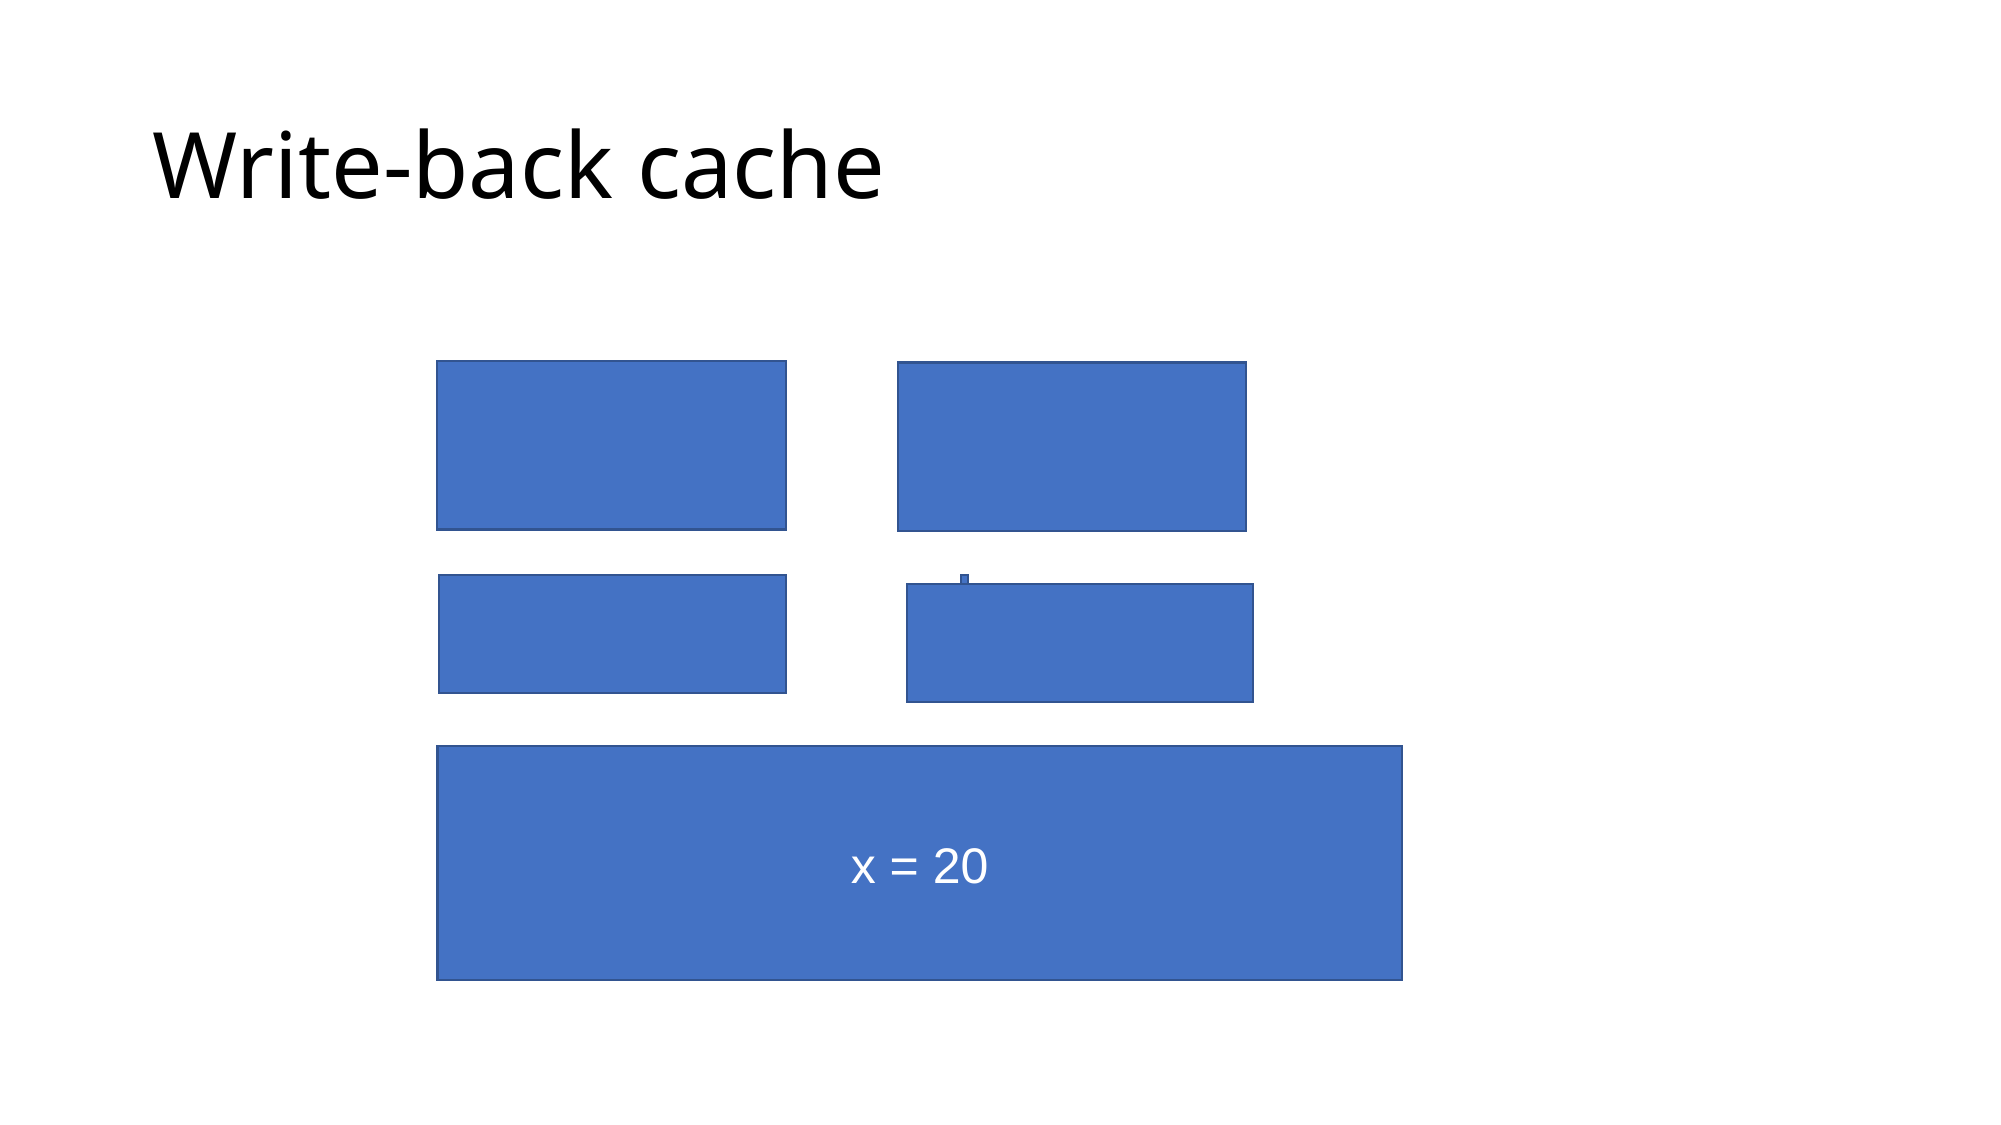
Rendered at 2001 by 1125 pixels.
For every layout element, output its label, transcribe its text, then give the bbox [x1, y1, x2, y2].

text_box x = 20 [436, 745, 1403, 981]
text_box [436, 360, 787, 531]
text_box [897, 361, 1247, 532]
title Write-back cache [137, 59, 1863, 278]
text_box [960, 574, 969, 583]
text_box [906, 583, 1254, 703]
text_box [438, 574, 787, 694]
